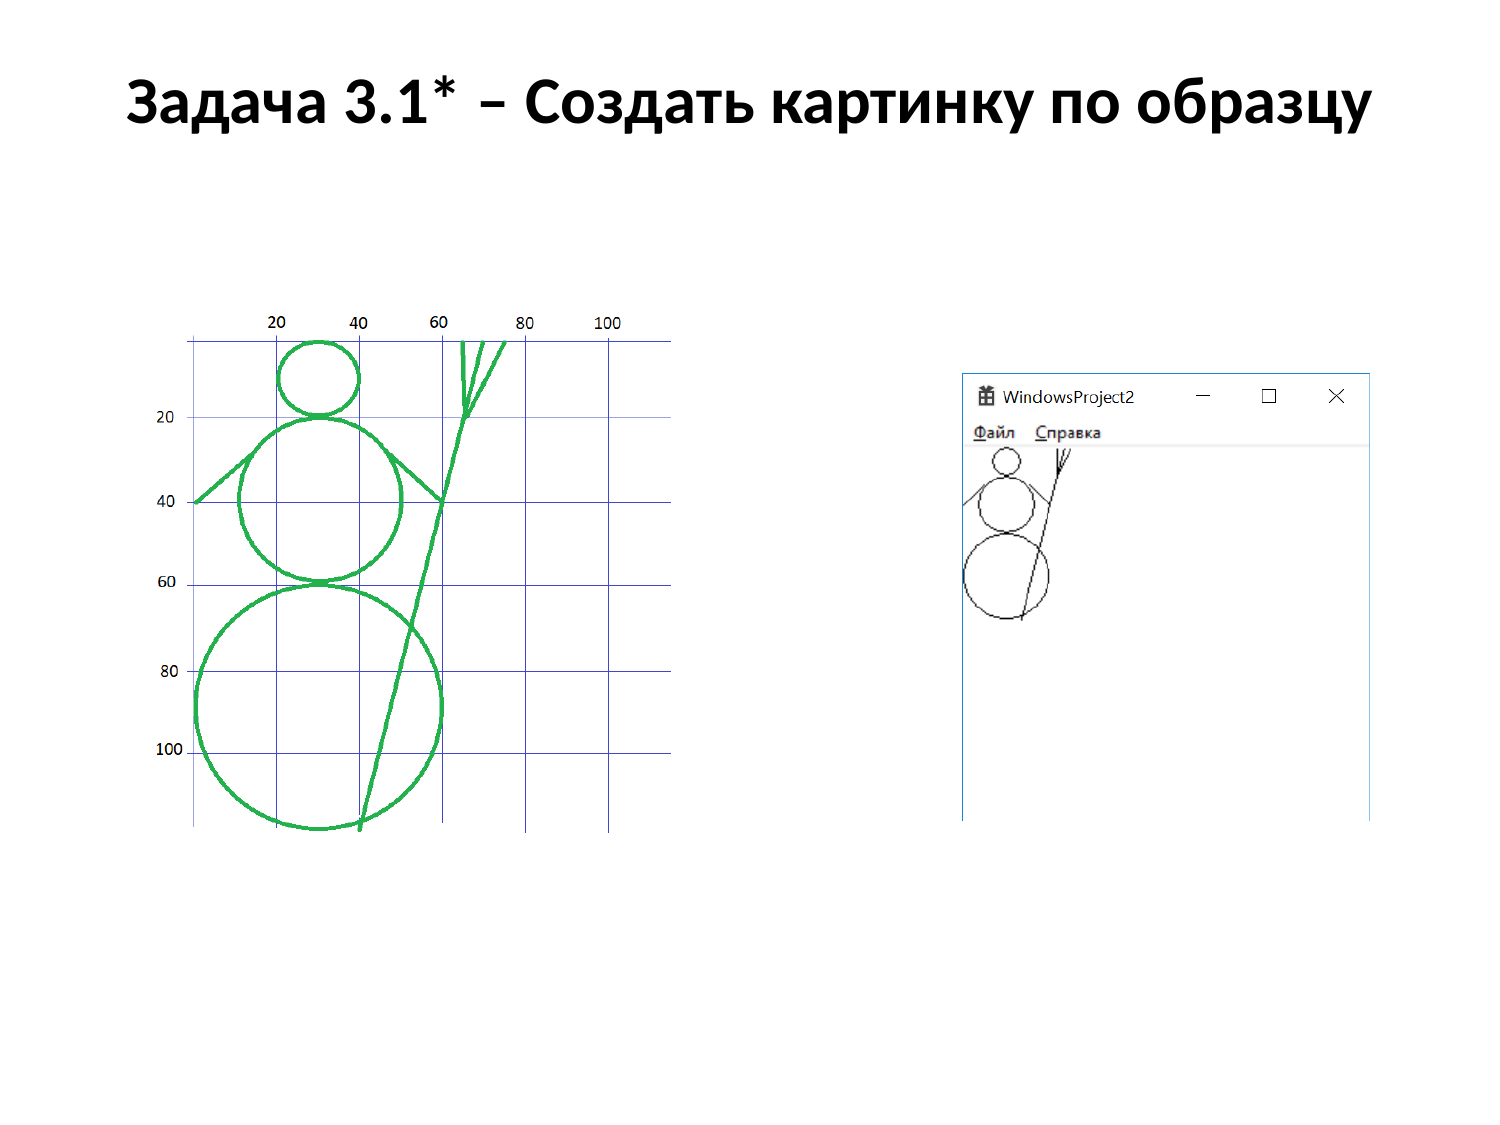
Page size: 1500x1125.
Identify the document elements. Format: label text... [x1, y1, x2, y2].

picture [147, 288, 671, 833]
picture [962, 373, 1370, 822]
title Задача 3.1* – Создать картинку по образцу [75, 45, 1425, 149]
